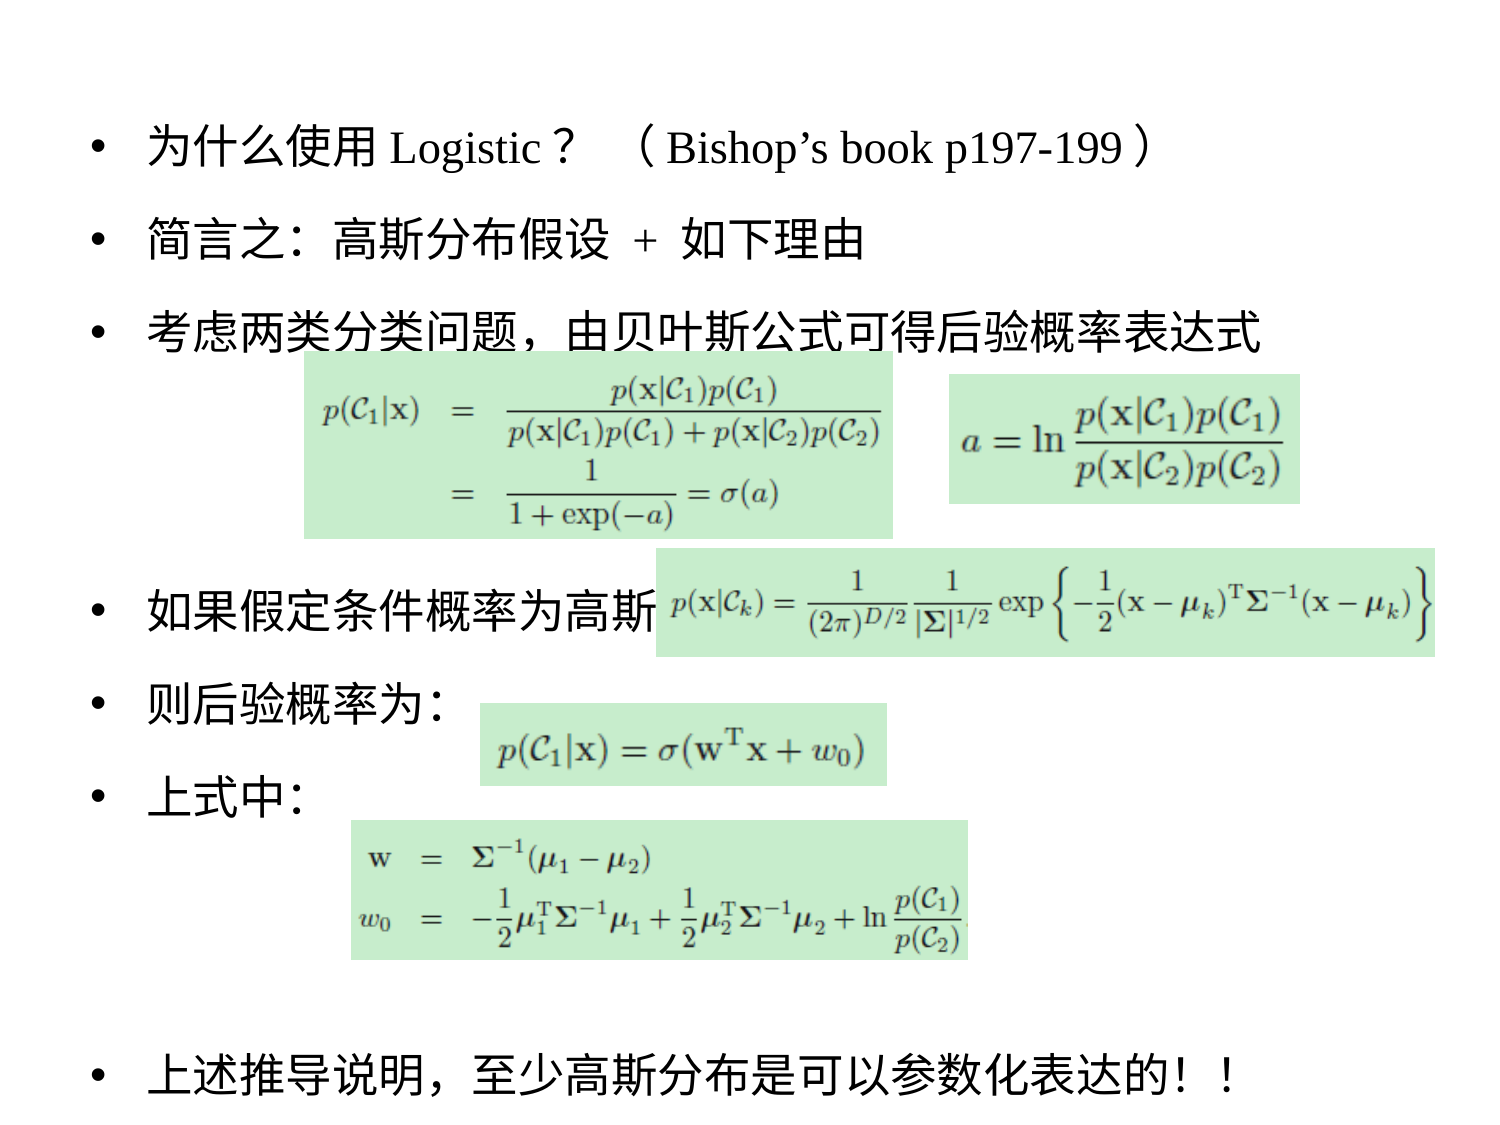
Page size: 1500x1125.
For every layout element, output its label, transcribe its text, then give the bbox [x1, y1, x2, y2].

picture [351, 820, 968, 960]
picture [304, 351, 893, 540]
picture [480, 702, 888, 786]
picture [655, 548, 1435, 657]
picture [948, 374, 1300, 505]
list 为什么使用Logistic？ （Bishop’s book p197-199） 简言之：高斯分布假设 + 如下理由 考虑两类分类问题，由贝叶斯公式可得后验概率表达式 如果假定条件概率为高斯 则后验概率为： 上式中： 上述推导说明，至少高斯分布是可以参数化表达的！！ [75, 82, 1425, 1114]
